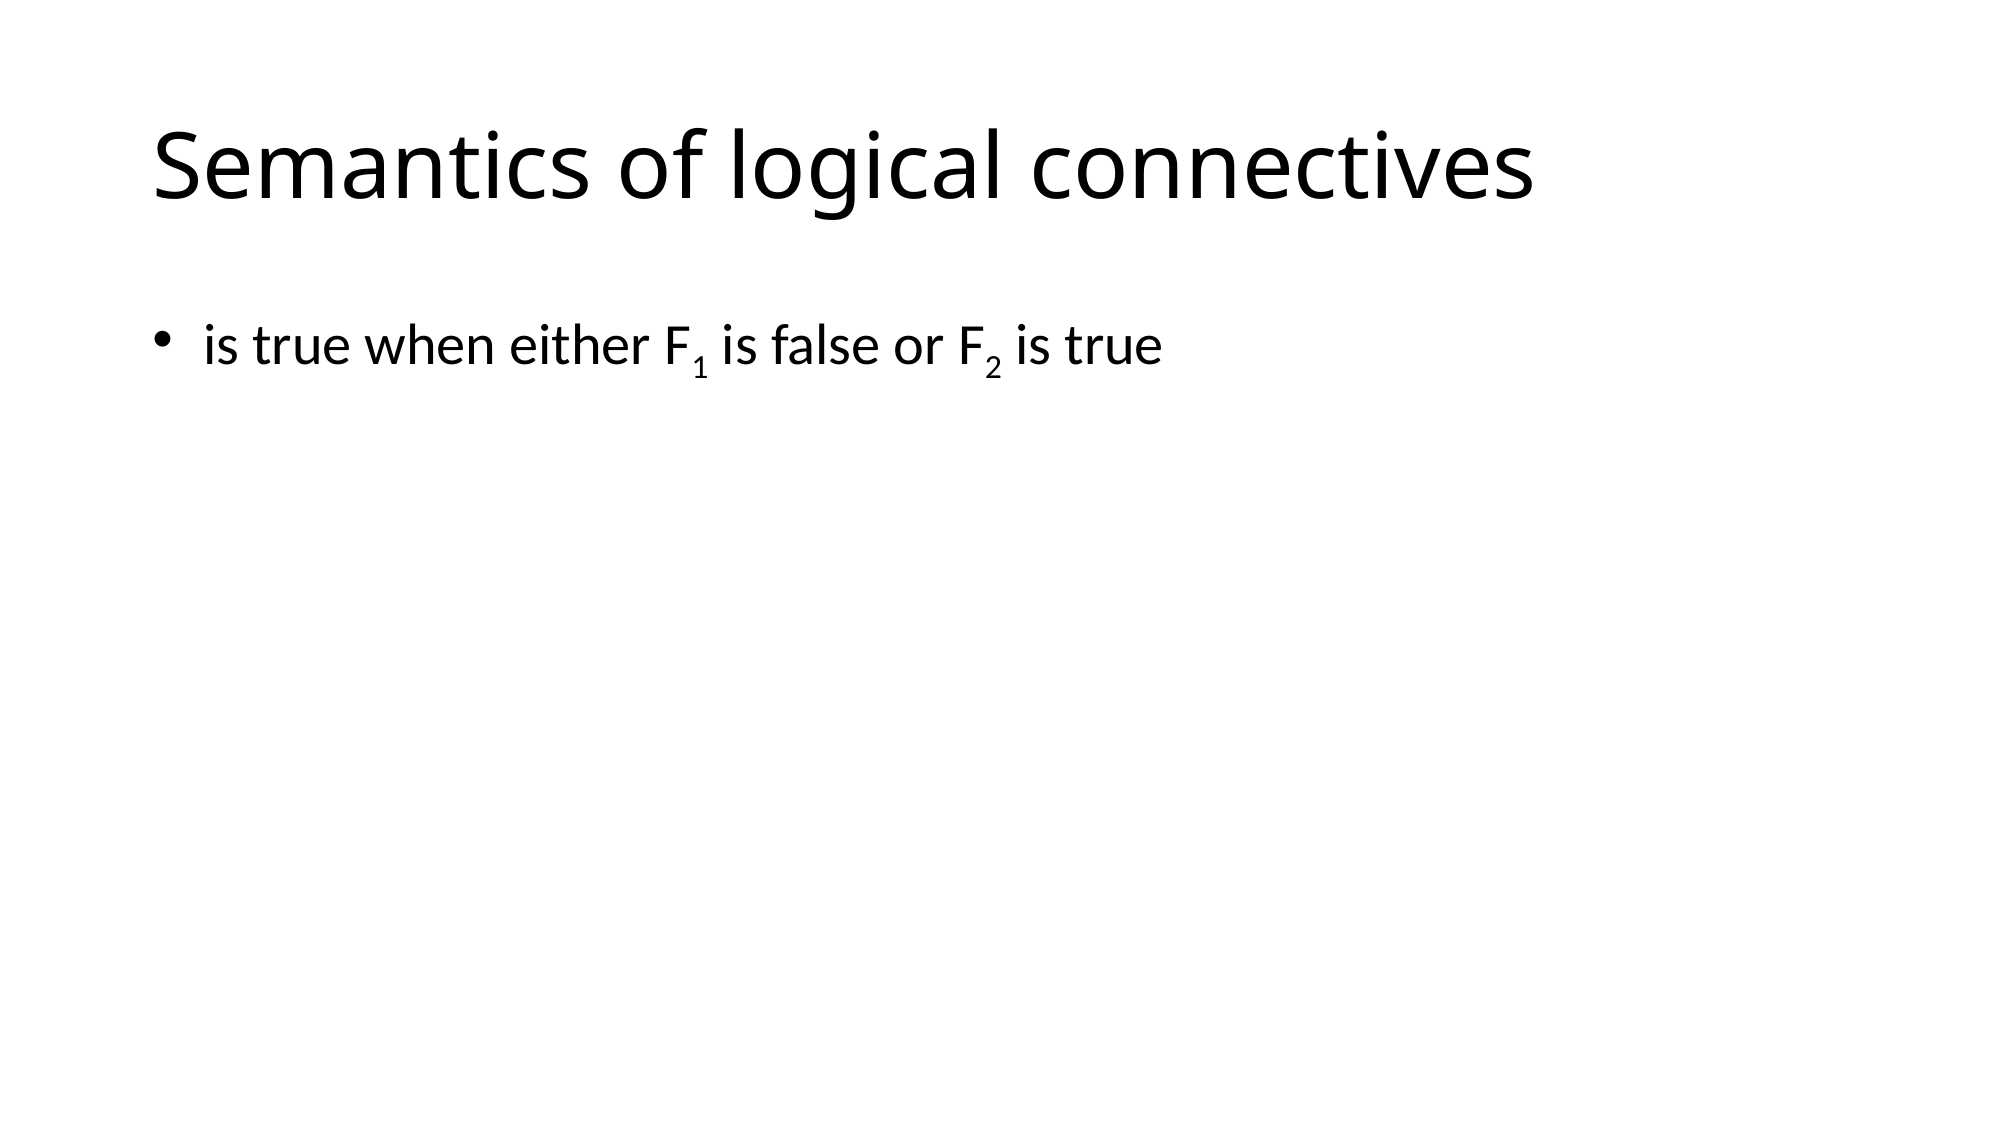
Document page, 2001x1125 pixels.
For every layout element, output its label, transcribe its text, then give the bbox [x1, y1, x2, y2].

title Semantics of logical connectives [137, 59, 1863, 278]
